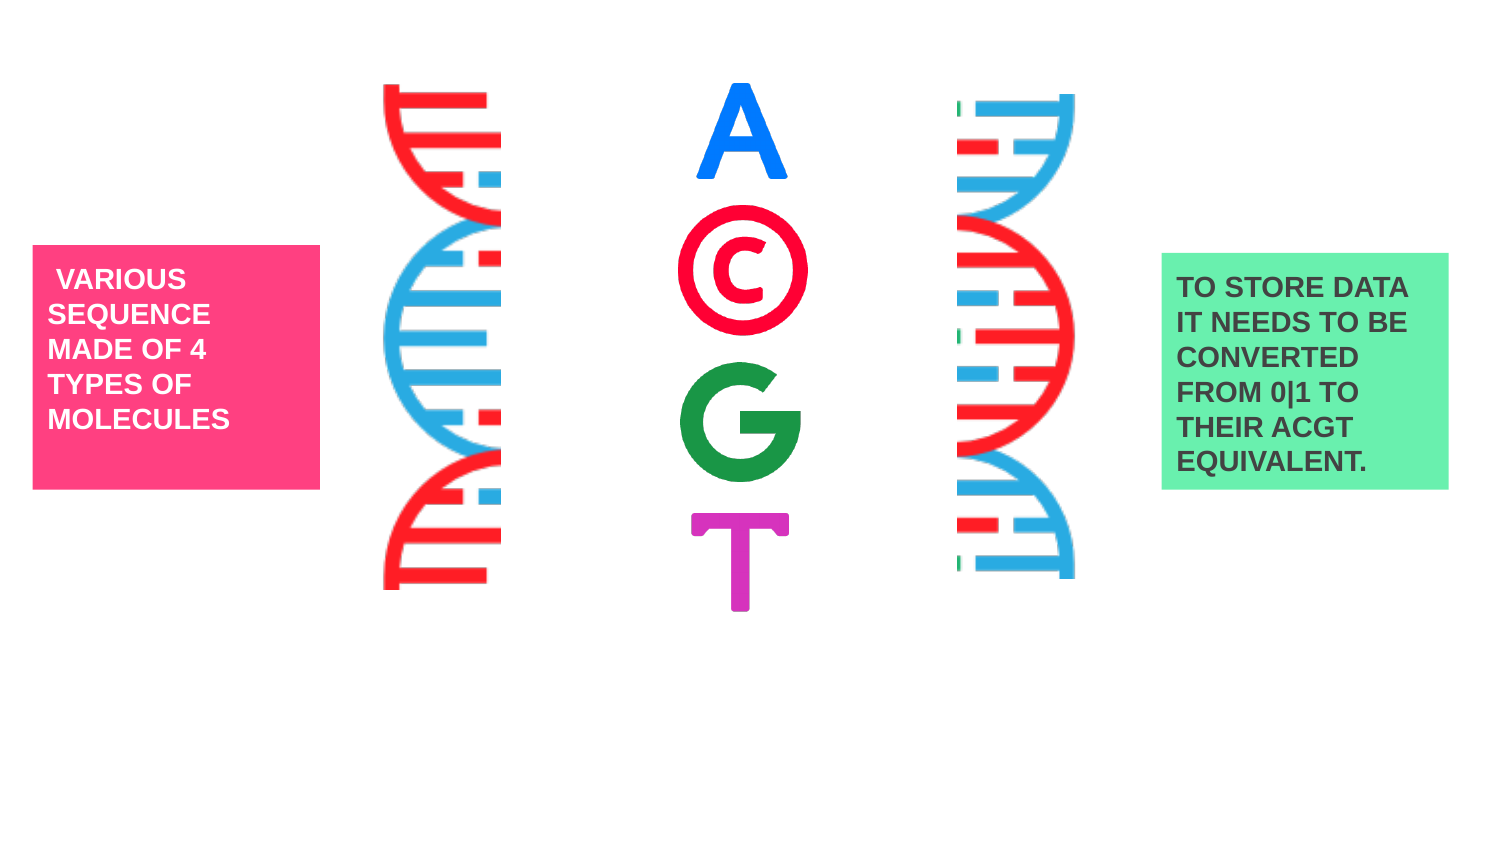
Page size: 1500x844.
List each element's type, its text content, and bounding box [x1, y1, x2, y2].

picture [957, 94, 1199, 580]
picture [660, 65, 821, 635]
picture [249, 83, 501, 590]
text_box VARIOUS SEQUENCE MADE OF 4 TYPES OF MOLECULES [32, 245, 244, 490]
text_box TO STORE DATA IT NEEDS TO BE CONVERTED FROM 0|1 TO THEIR ACGT EQUIVALENT. [1203, 252, 1449, 490]
